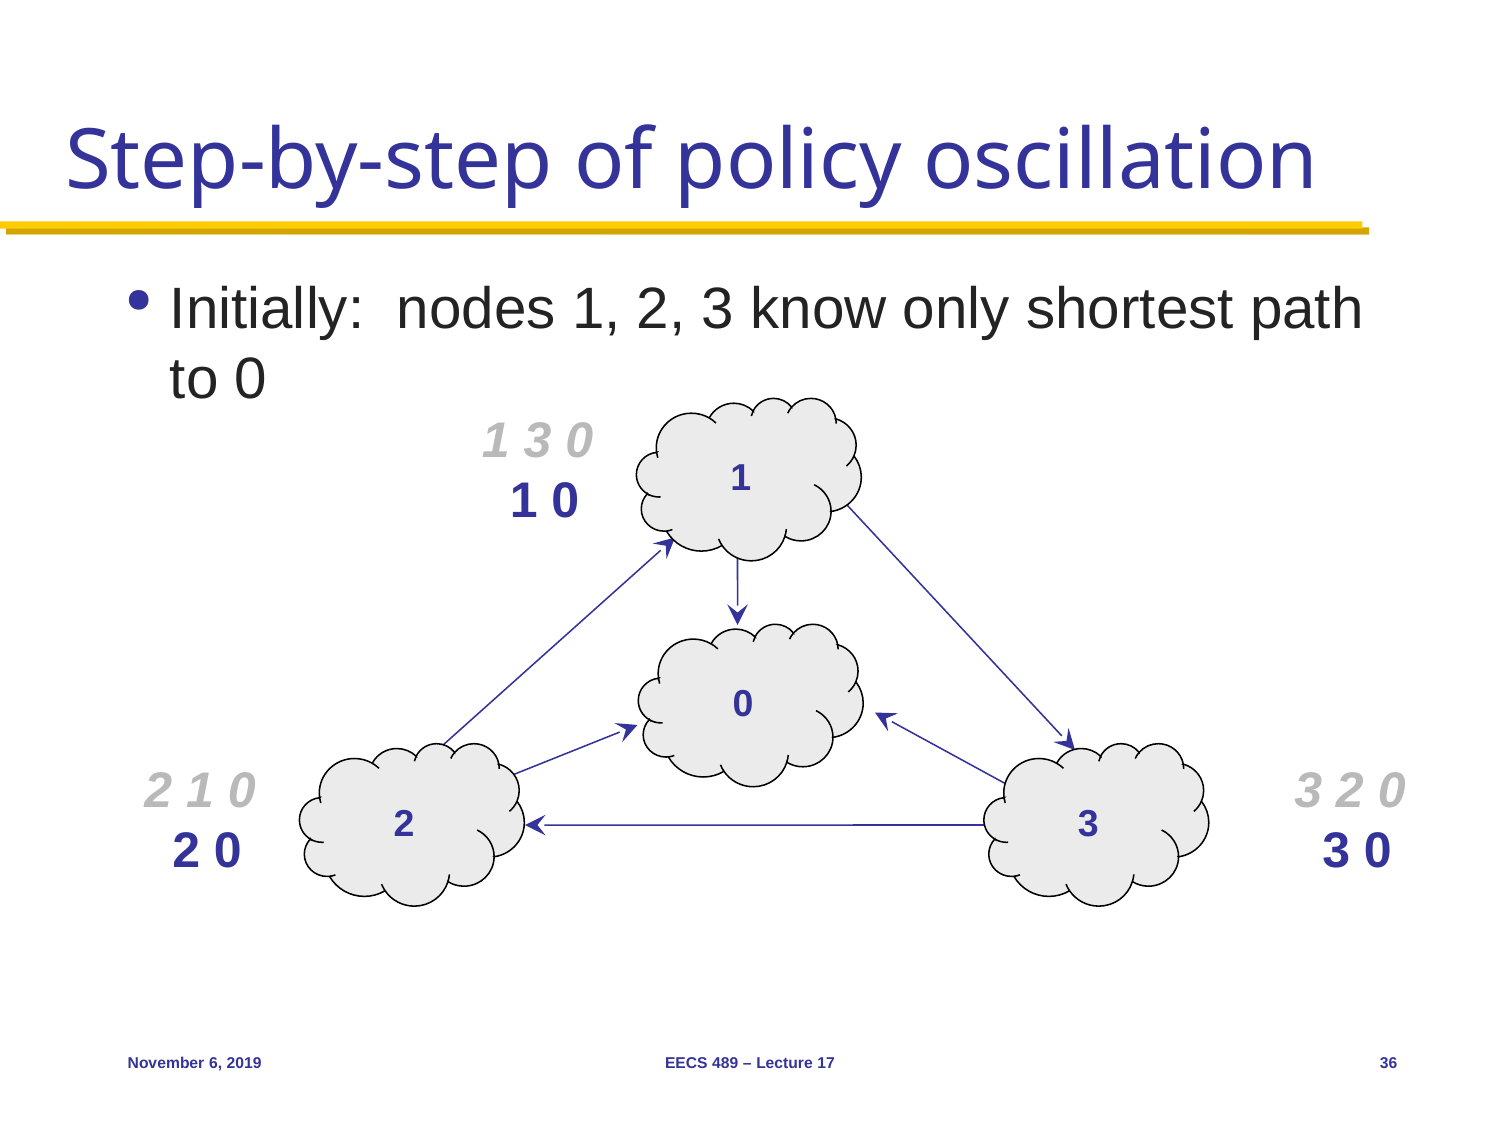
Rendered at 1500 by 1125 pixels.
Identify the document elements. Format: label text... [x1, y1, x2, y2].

slide_number 36 [1312, 1024, 1413, 1101]
footer EECS 489 – Lecture 17 [512, 1024, 988, 1101]
text_box 2 1 0 2 0 [129, 749, 271, 885]
title Step-by-step of policy oscillation [49, 24, 1451, 213]
text_box 3 2 0 3 0 [1279, 749, 1421, 885]
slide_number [112, 1024, 426, 1101]
list Initially: nodes 1, 2, 3 know only shortest path to 0 [112, 262, 1413, 988]
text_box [299, 398, 1210, 907]
